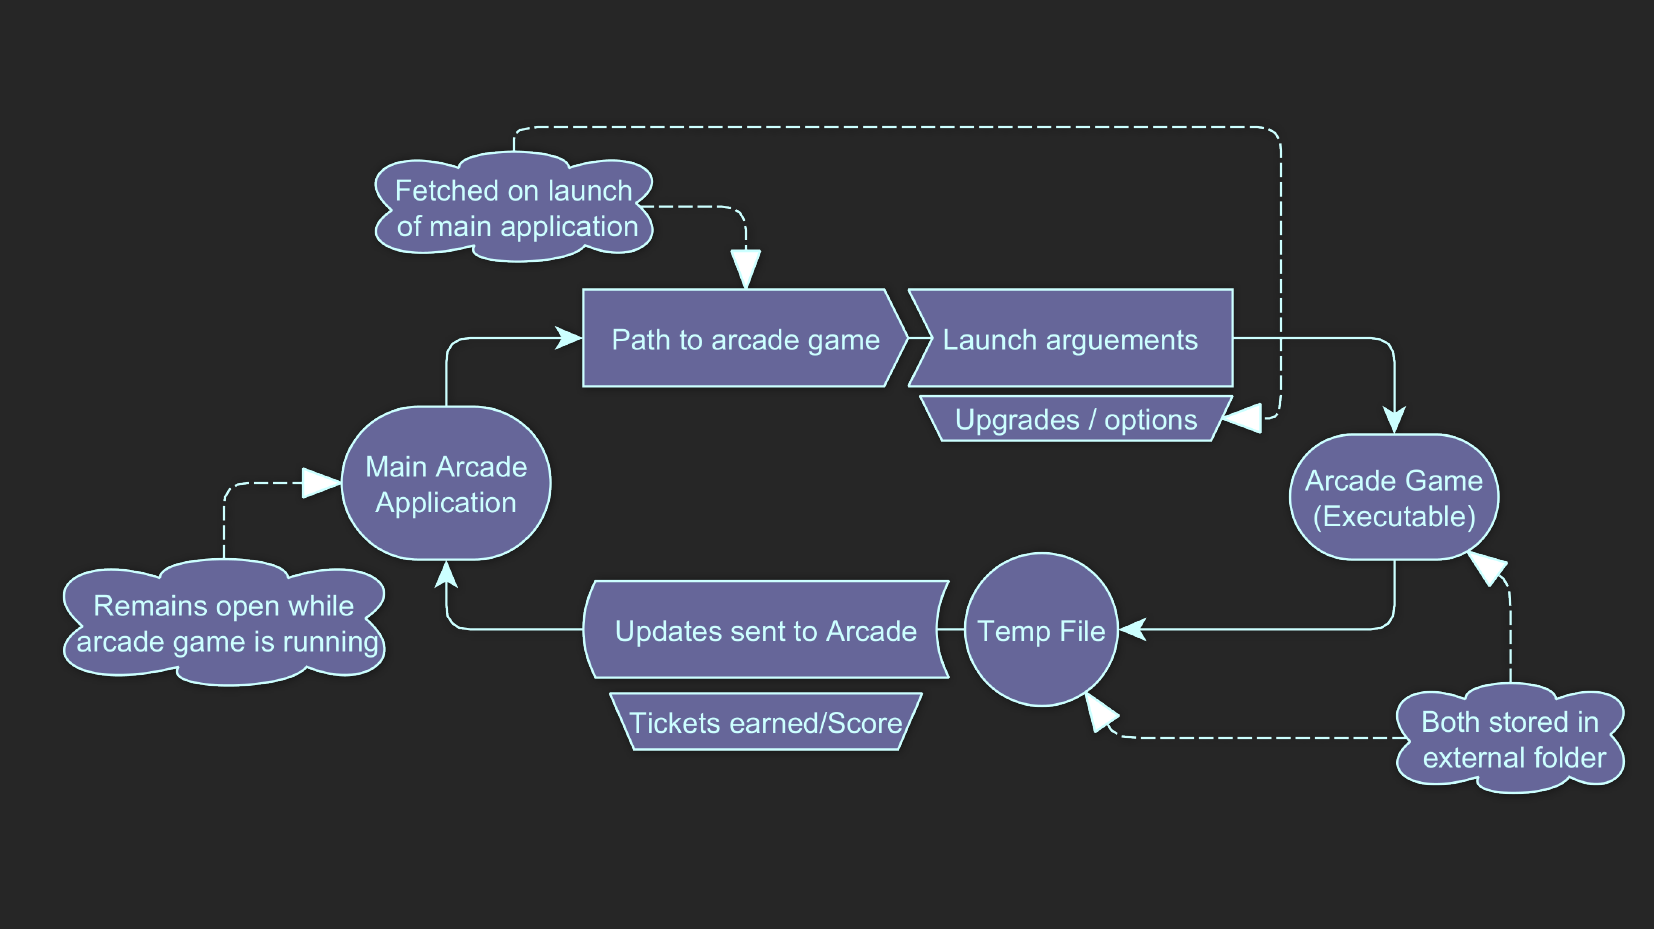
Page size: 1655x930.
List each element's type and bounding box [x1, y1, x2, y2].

list [24, 116, 1655, 811]
